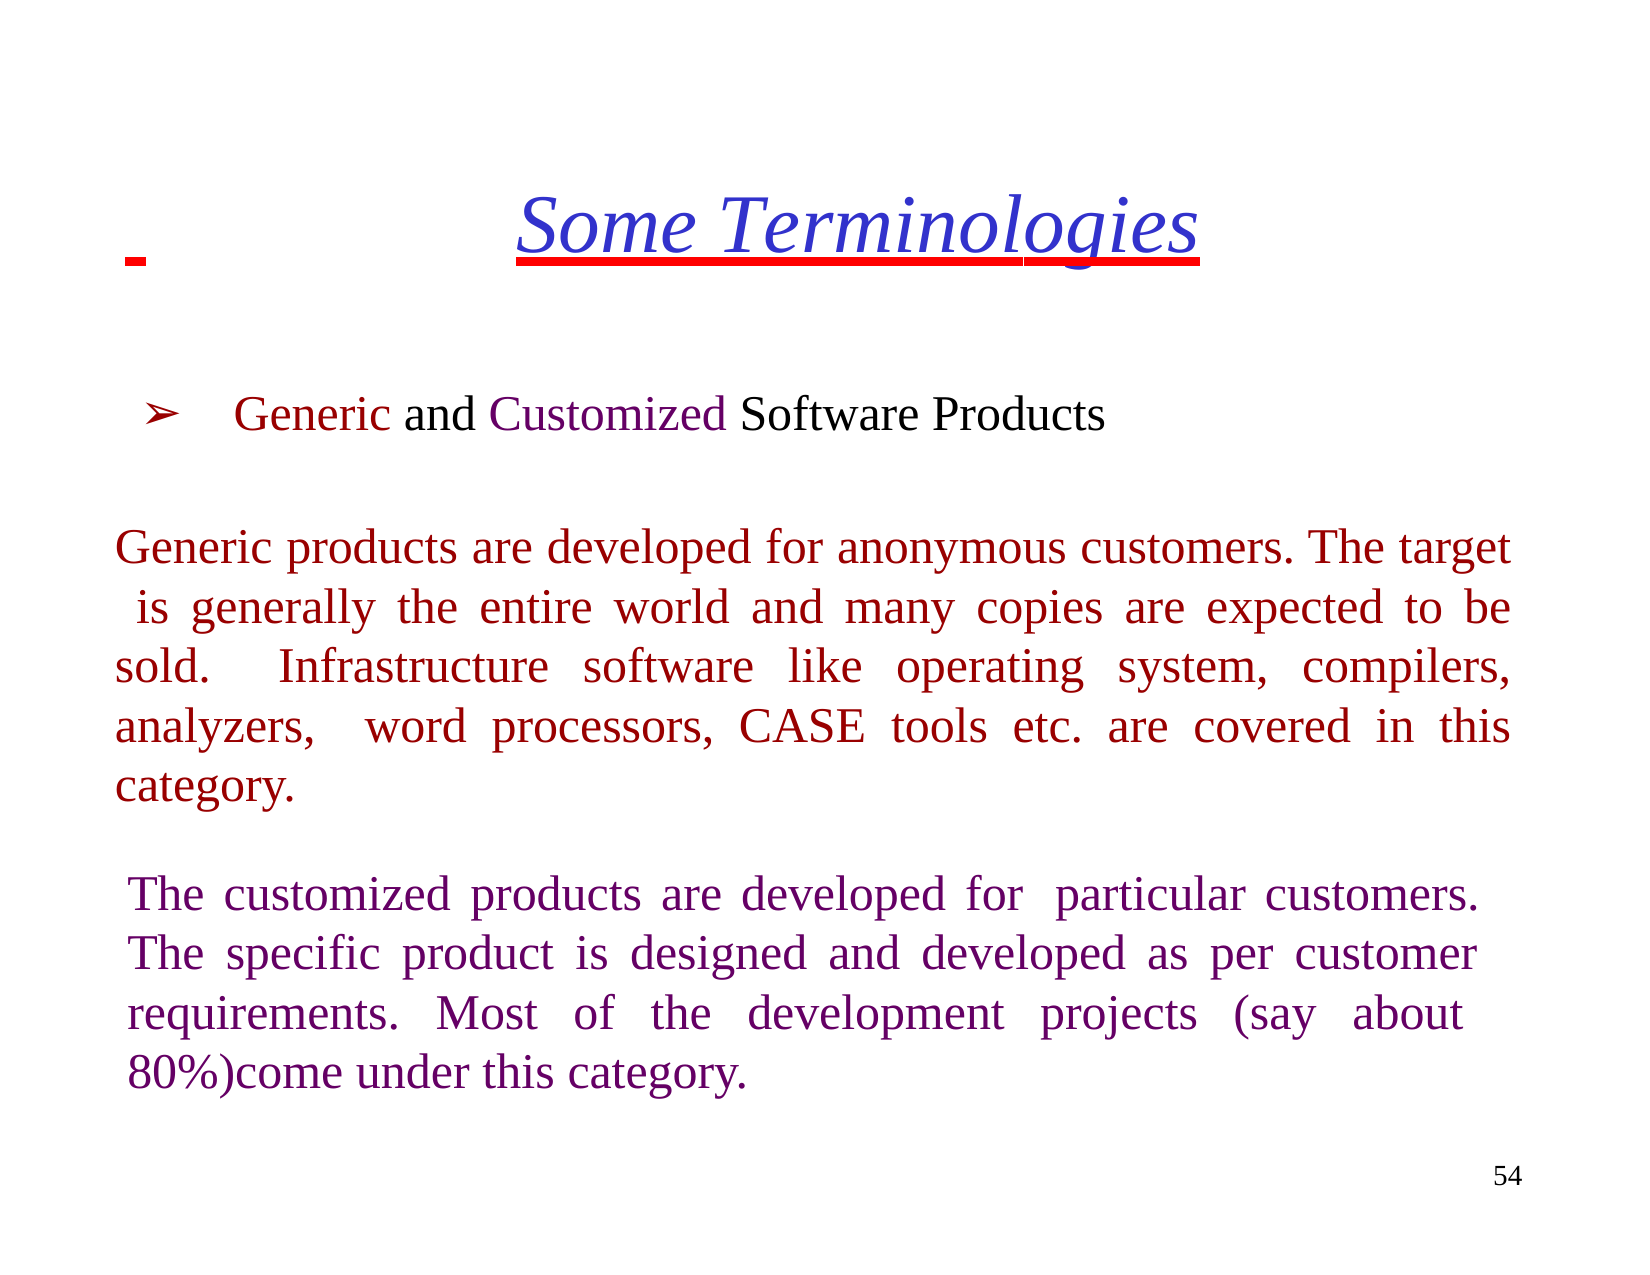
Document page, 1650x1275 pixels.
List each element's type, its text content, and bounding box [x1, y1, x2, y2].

slide_number 54 [1486, 1161, 1529, 1275]
title Some Terminologies [122, 166, 1540, 382]
text_box Generic and Customized Software Products Generic products are developed for anonymous customers. The target is generally the entire world and many copies are expected to be sold. Infrastructure software like operating system, compilers, analyzers, word processors, CASE tools etc. are covered in this category. The customized products are developed for particular customers. The specific product is designed and developed as per customer requirements. Most of the development projects (say about 80%)come under this category. [112, 378, 1513, 1101]
